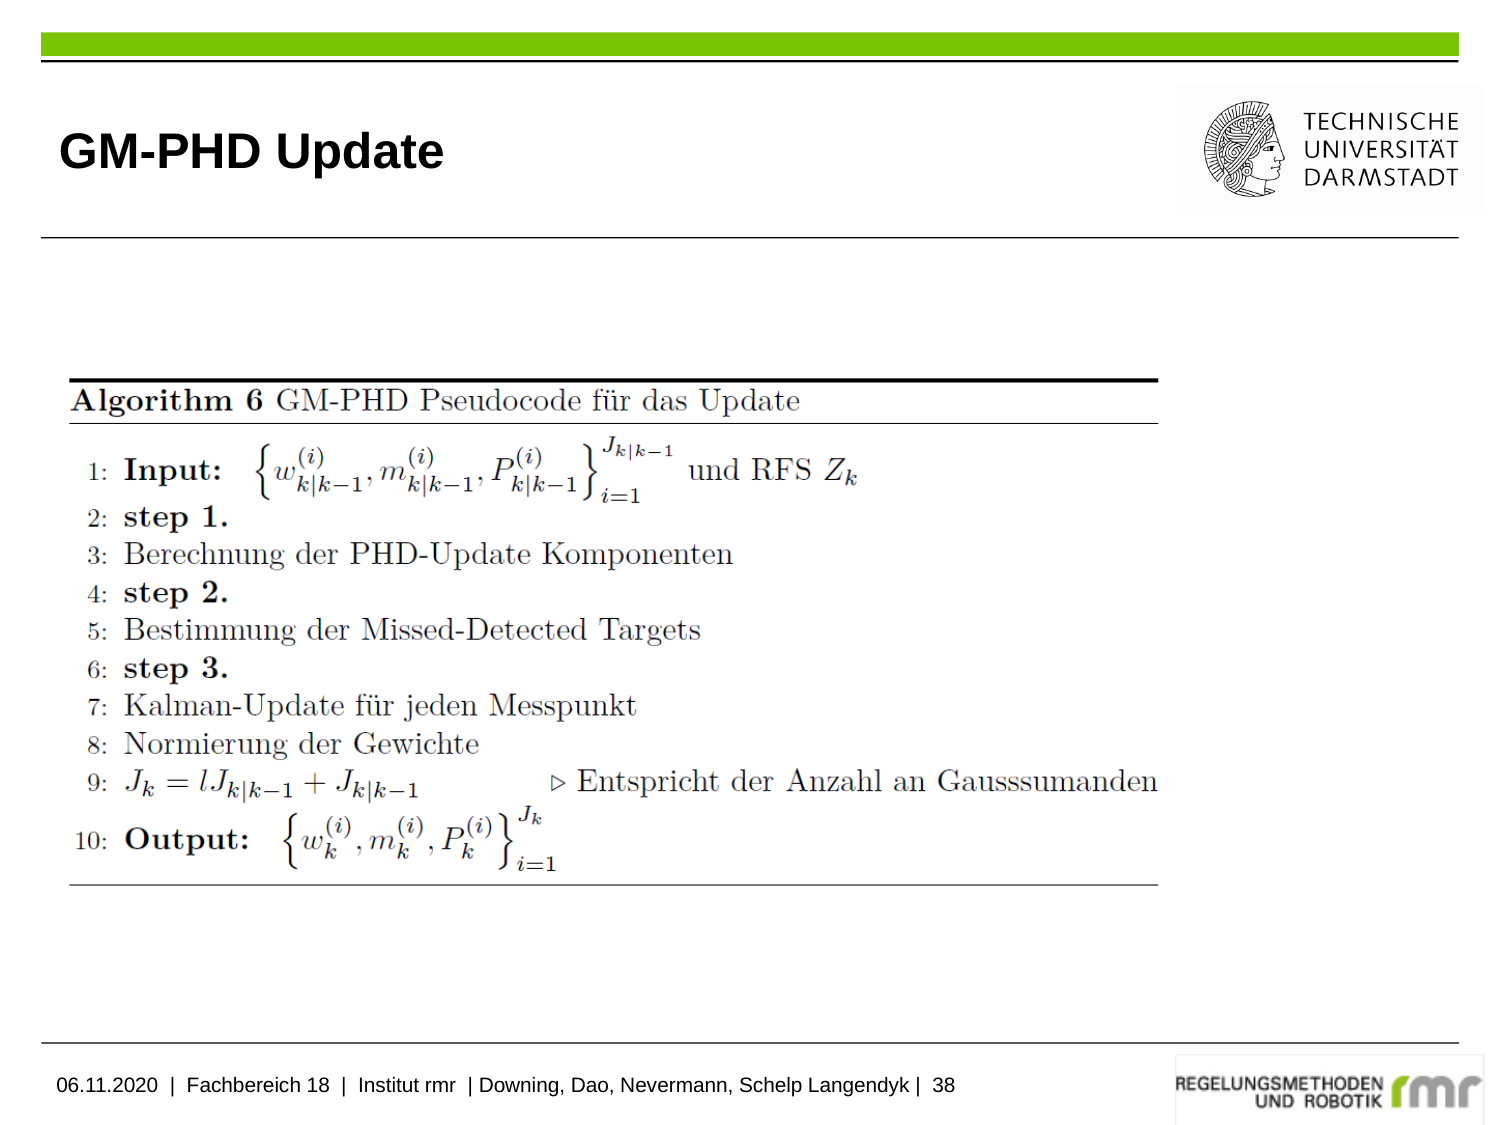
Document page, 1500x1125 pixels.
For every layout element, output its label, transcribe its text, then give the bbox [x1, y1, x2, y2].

picture [1175, 1054, 1486, 1125]
picture [1175, 84, 1483, 214]
title GM-PHD Update [58, 79, 1149, 218]
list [58, 368, 1179, 898]
